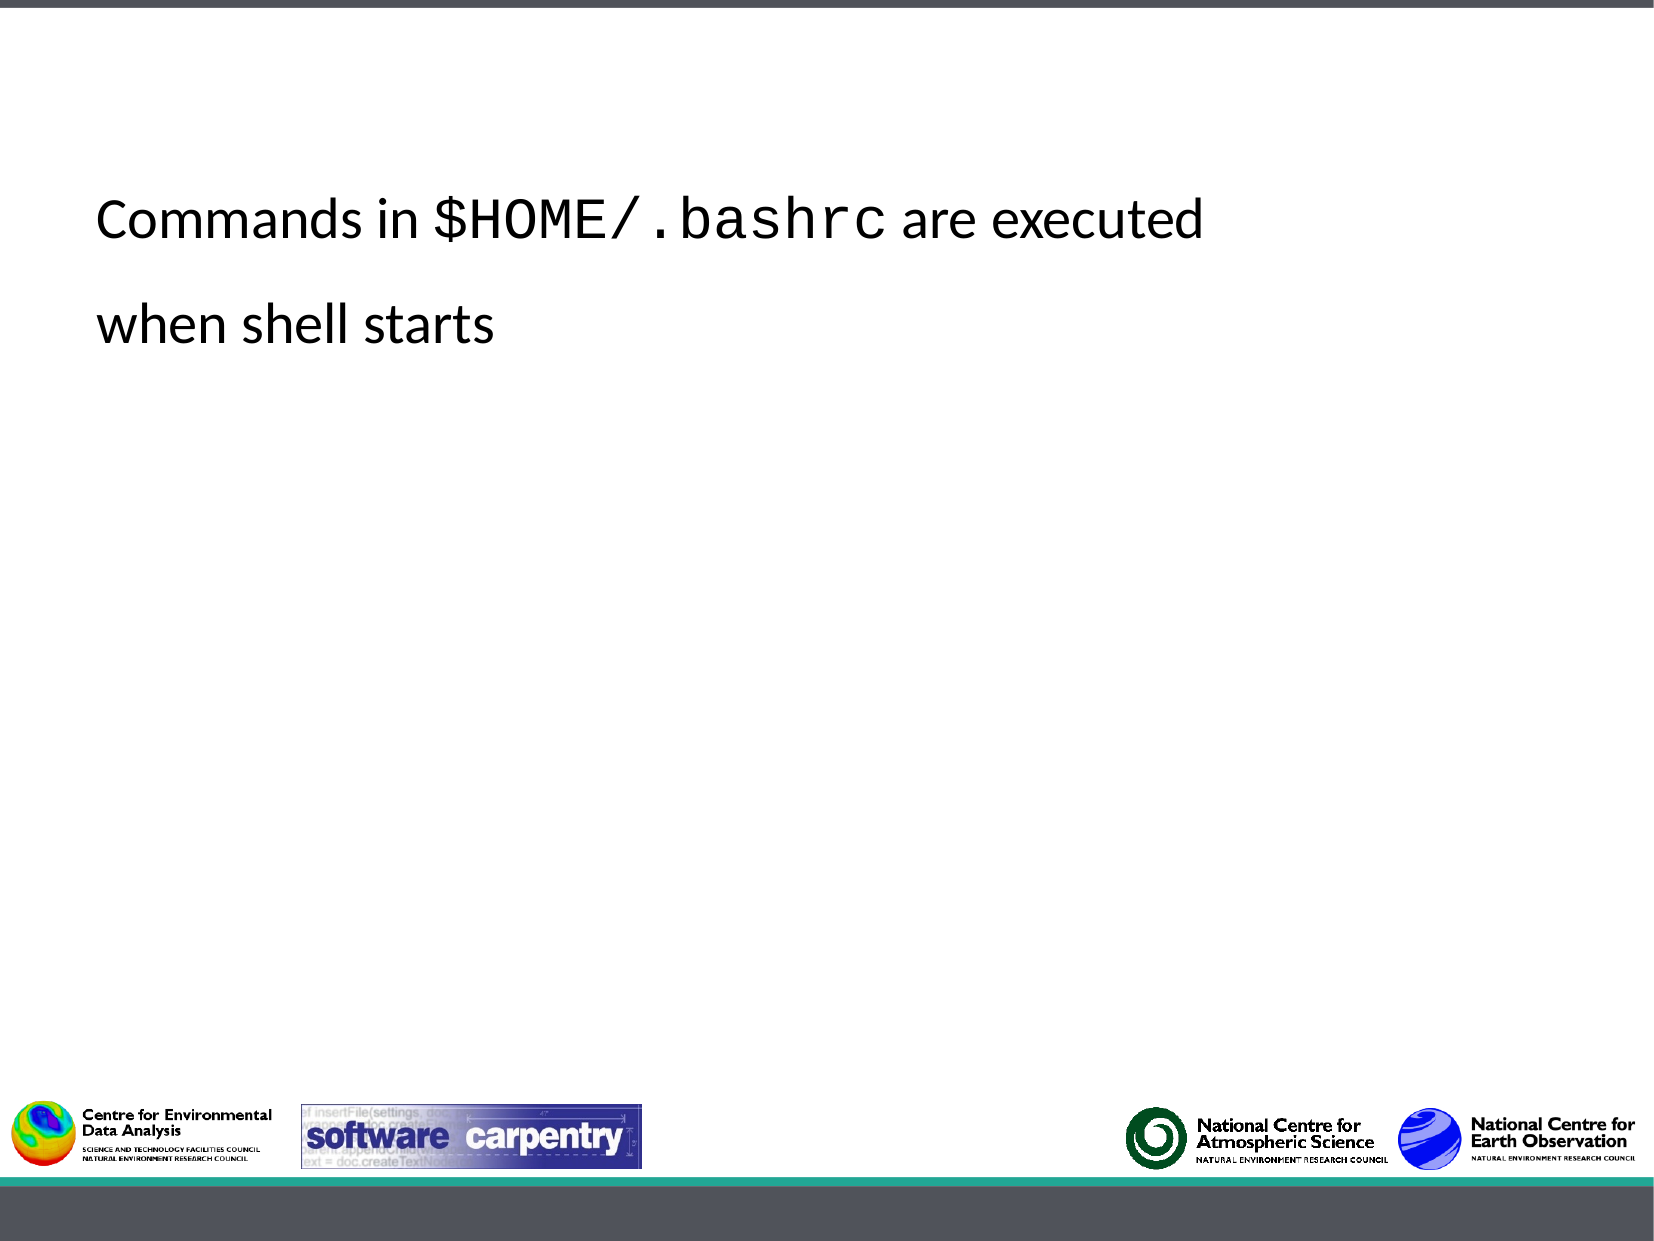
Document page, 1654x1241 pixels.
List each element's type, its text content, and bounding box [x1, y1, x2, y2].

picture [0, 0, 1654, 1241]
text_box Commands in $HOME/.bashrc are executed when shell starts [81, 137, 1371, 364]
